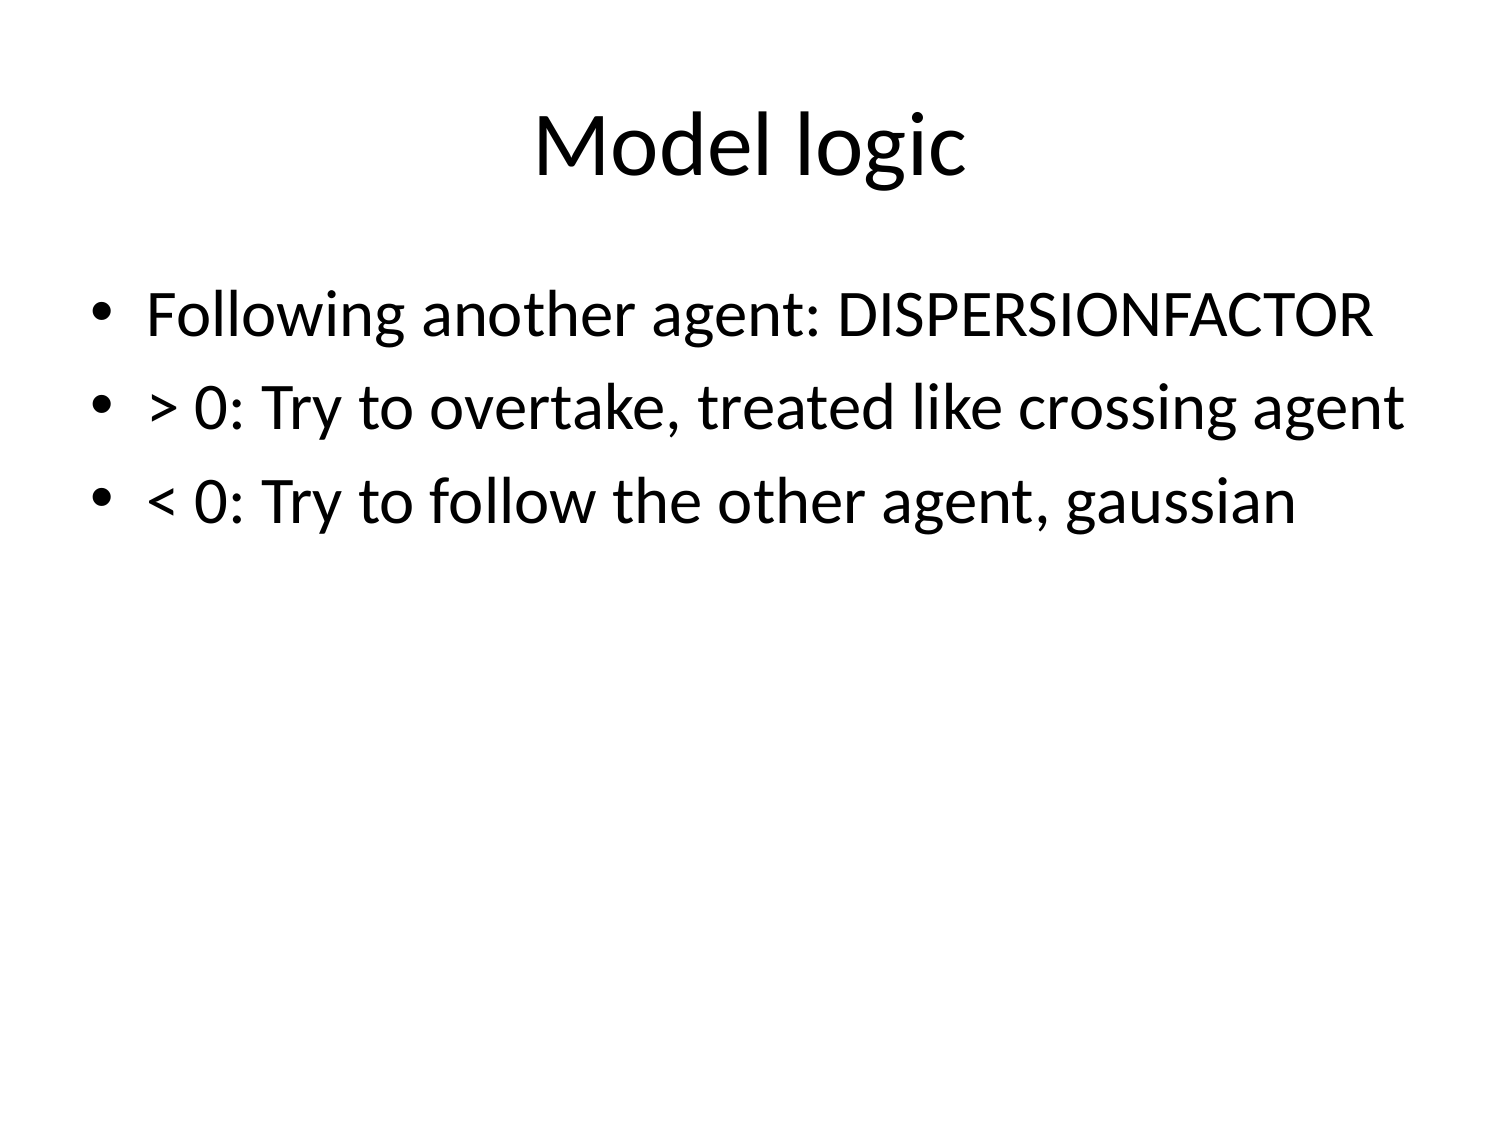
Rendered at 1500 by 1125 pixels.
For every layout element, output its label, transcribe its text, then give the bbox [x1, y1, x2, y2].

list Following another agent: DISPERSIONFACTOR > 0: Try to overtake, treated like crossing agent < 0: Try to follow the other agent, gaussian [75, 262, 1425, 1005]
title Model logic [75, 45, 1425, 233]
